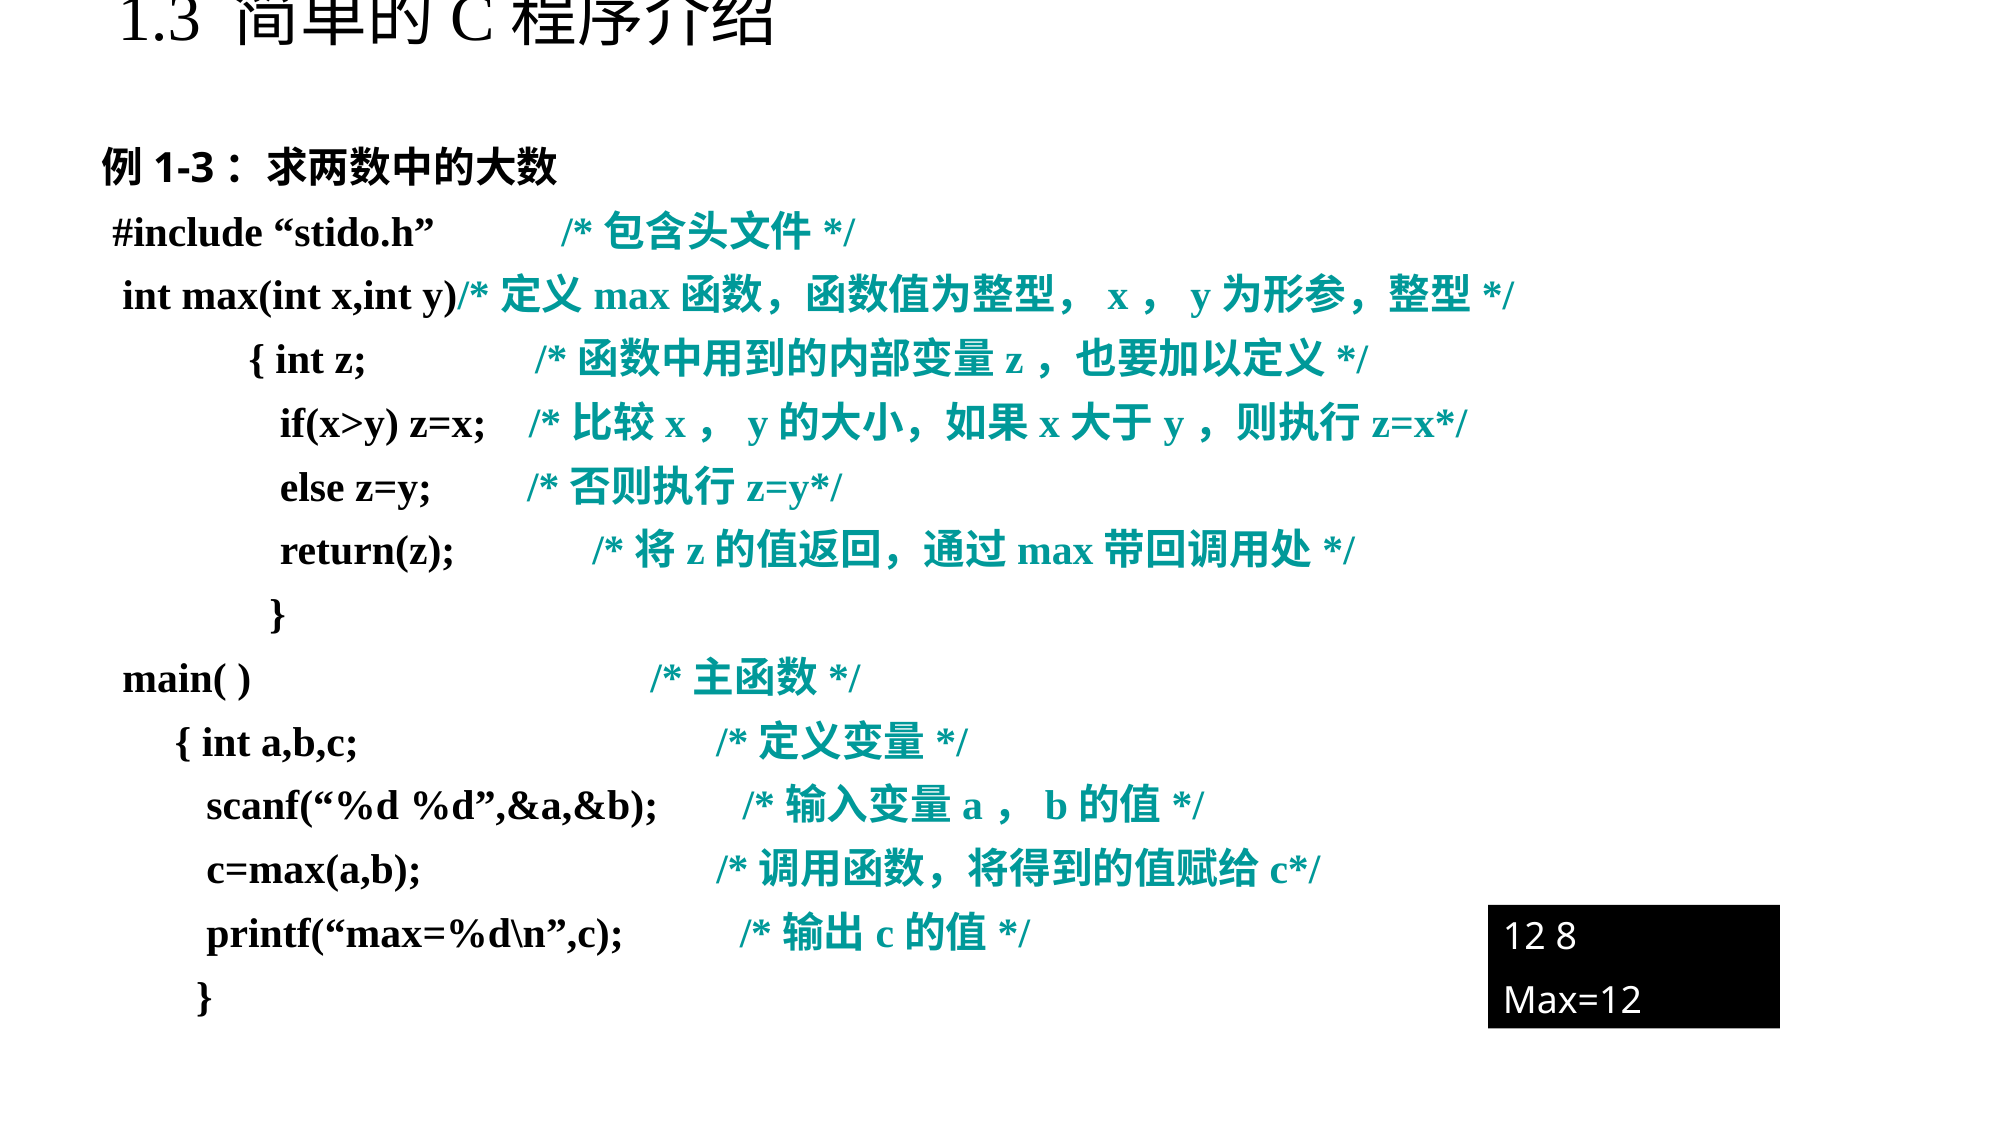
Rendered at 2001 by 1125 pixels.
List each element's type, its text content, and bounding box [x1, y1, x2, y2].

title 1.3 简单的C程序介绍 [102, 0, 1753, 125]
list 例1-3：求两数中的大数 #include “stido.h” /*包含头文件*/ int max(int x,int y)/*定义max函数，函数值为整型，x，y为形参，整型*/ { int z; /*函数中用到的内部变量z，也要加以定义*/ if(x>y) z=x; /*比较x，y的大小，如果x大于y，则执行z=x*/ else z=y; /*否则执行z=y*/ return(z); /*将z的值返回，通过max带回调用处*/ } main( ) /*主函数*/ { int a,b,c; /*定义变量*/ scanf(“%d %d”,&a,&b); /*输入变量a，b的值*/ c=max(a,b); /*调用函数，将得到的值赋给c*/ printf(“max=%d\n”,c); /*输出c的值*/ } [86, 125, 1961, 1125]
text_box 12 8 Max=12 [1488, 904, 1780, 1029]
